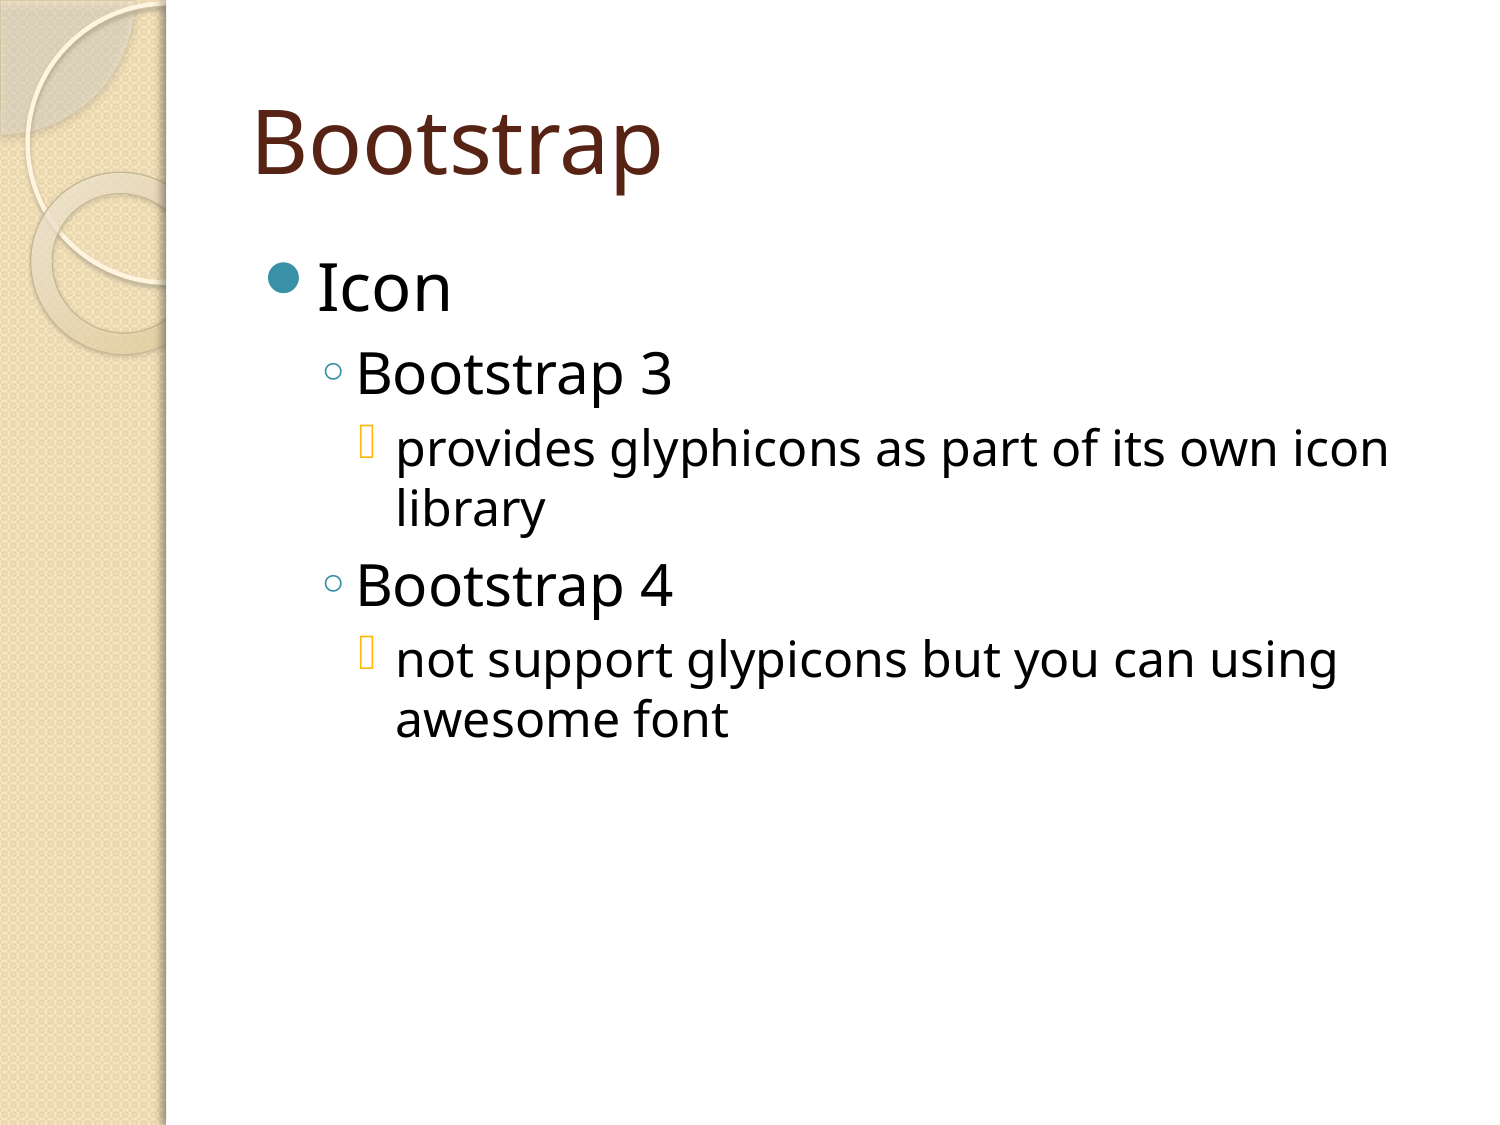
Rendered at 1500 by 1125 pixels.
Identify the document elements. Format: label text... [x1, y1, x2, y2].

list Icon Bootstrap 3 provides glyphicons as part of its own icon library Bootstrap 4 not support glypicons but you can using awesome font [235, 237, 1466, 1025]
title Bootstrap [235, 45, 1466, 233]
